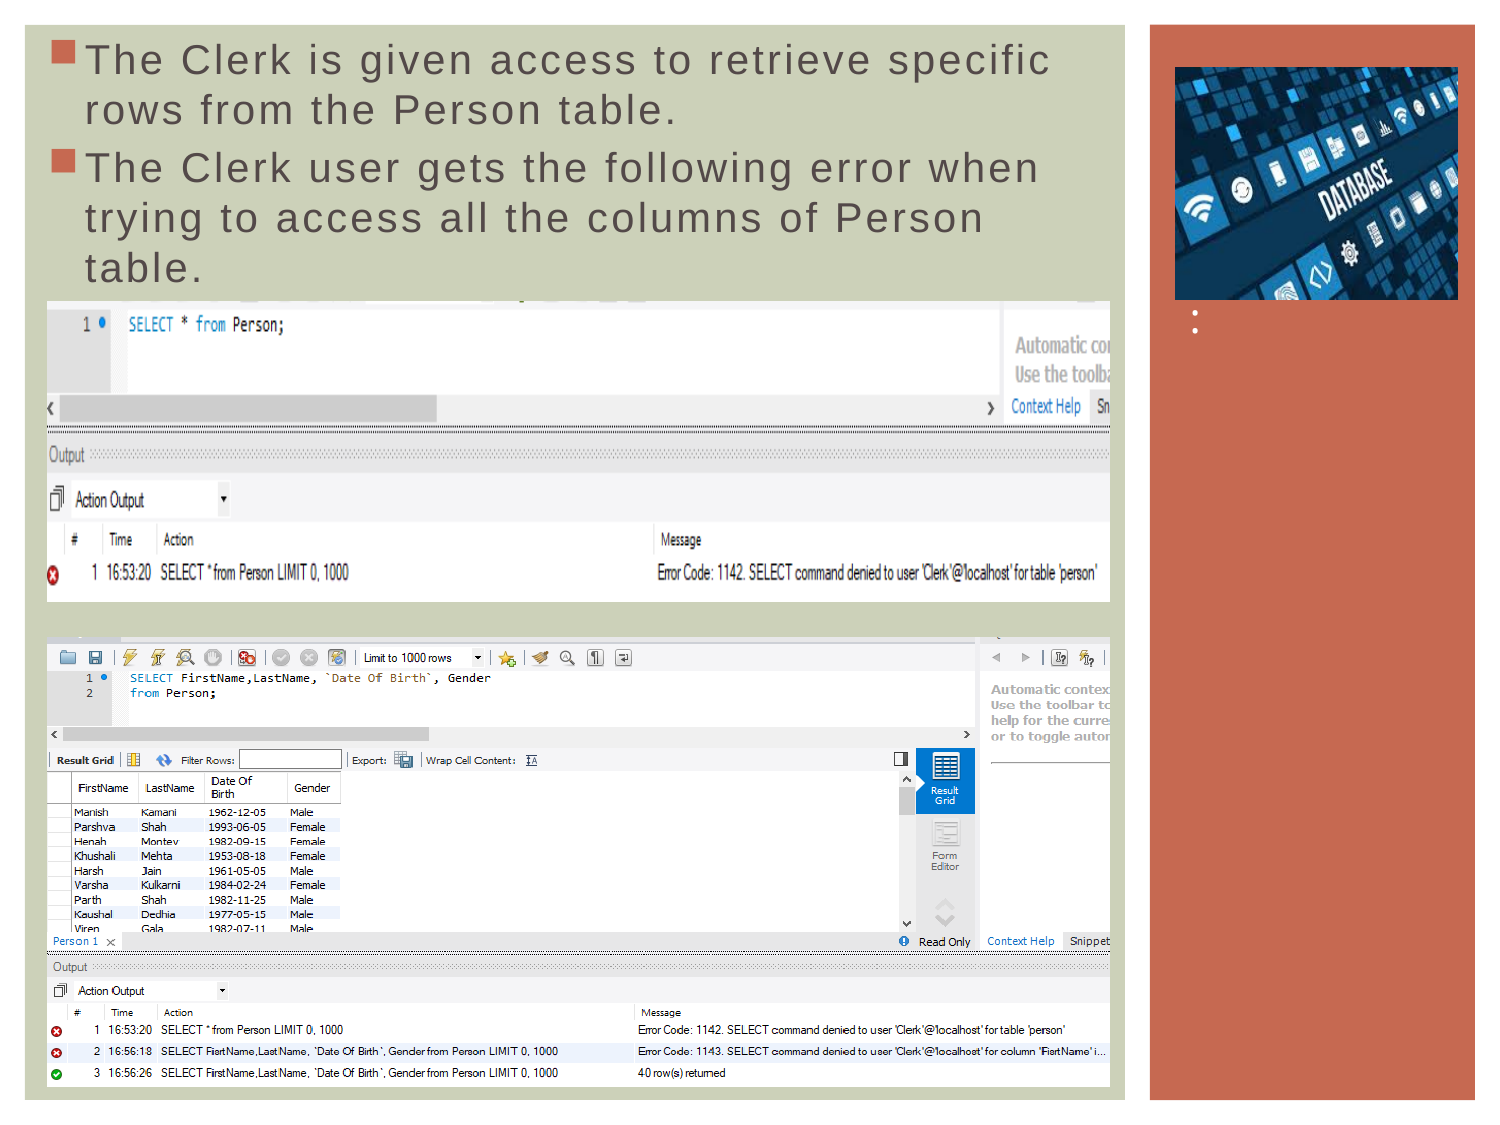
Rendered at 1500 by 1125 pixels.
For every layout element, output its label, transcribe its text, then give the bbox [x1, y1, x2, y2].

picture [46, 300, 1110, 602]
picture [1174, 67, 1458, 301]
list The Clerk is given access to retrieve specific rows from the Person table. The Clerk user gets the following error when trying to access all the columns of Person table. [24, 24, 1113, 1088]
picture [46, 637, 1110, 1087]
title : [1174, 307, 1450, 350]
